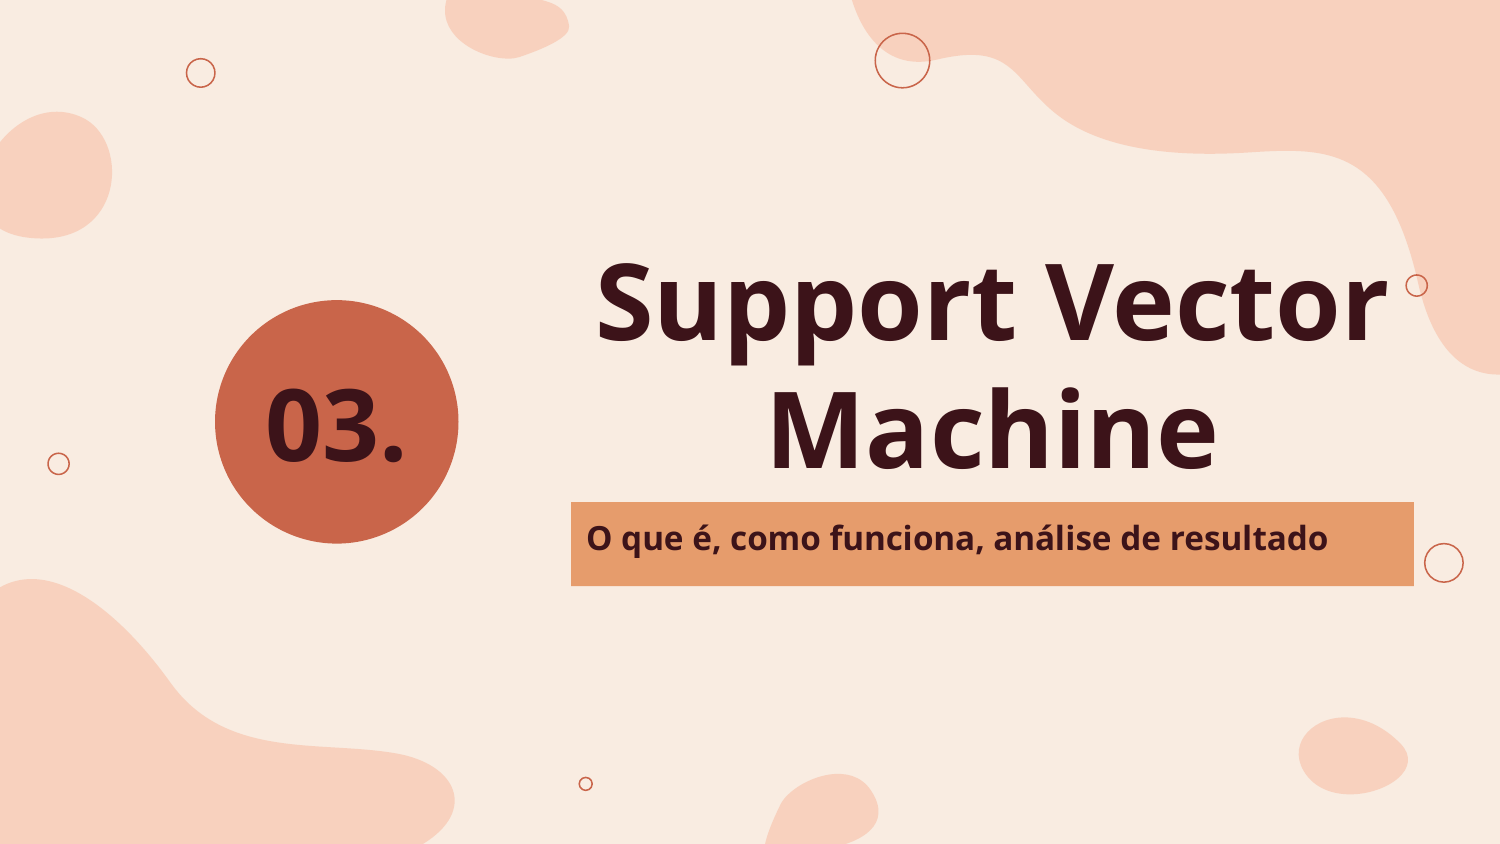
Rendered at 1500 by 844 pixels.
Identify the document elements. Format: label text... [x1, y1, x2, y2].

title Support Vector Machine [535, 126, 1450, 471]
subtitle O que é, como funciona, análise de resultado [571, 502, 1414, 587]
title 03. [234, 341, 439, 503]
text_box [439, 355, 459, 488]
text_box [245, 300, 428, 341]
text_box [246, 503, 428, 544]
text_box [215, 356, 234, 488]
